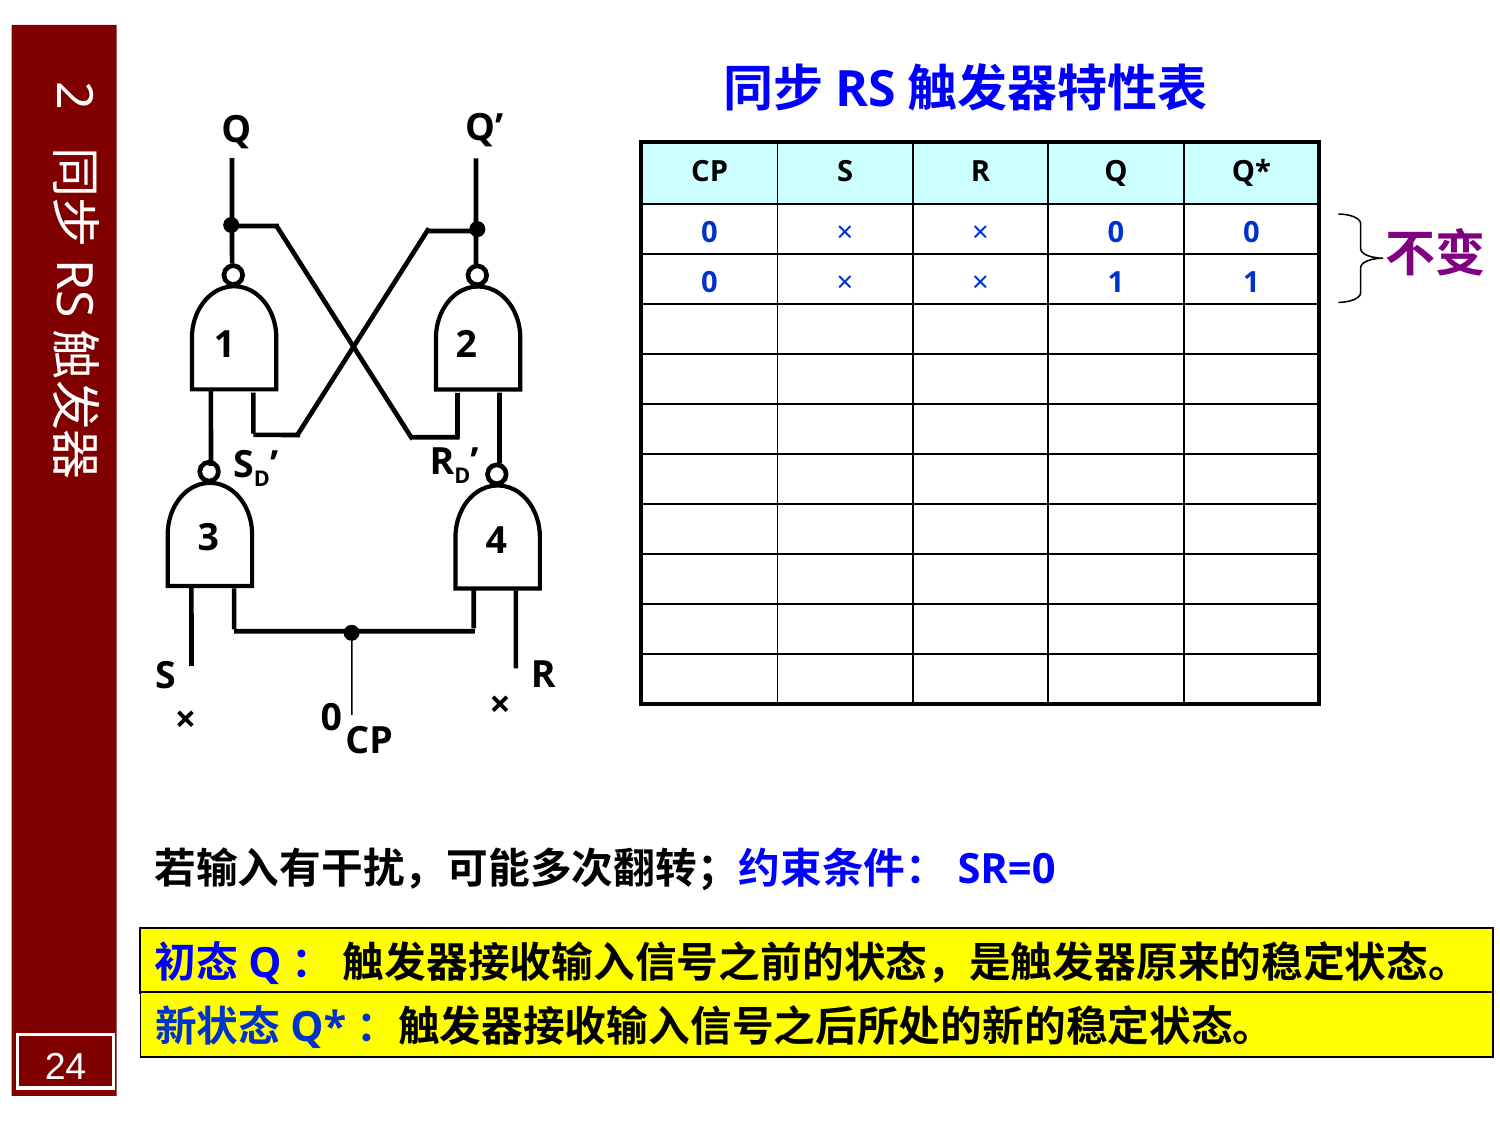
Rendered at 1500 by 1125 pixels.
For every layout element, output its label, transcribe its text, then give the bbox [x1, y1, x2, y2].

table_cell [1049, 655, 1183, 702]
table_cell [1049, 605, 1183, 653]
table_cell [914, 655, 1047, 702]
text_box 不变 [1371, 214, 1500, 289]
table_cell [1049, 555, 1183, 603]
table_cell [914, 505, 1047, 553]
table_cell [643, 455, 777, 503]
table_cell 0 [643, 255, 777, 303]
table_cell [1185, 505, 1317, 553]
table_cell [778, 455, 912, 503]
table_cell [1185, 405, 1317, 453]
table_cell [914, 555, 1047, 603]
table_cell [778, 655, 912, 702]
table_cell 0 [643, 205, 777, 253]
table_header R [914, 144, 1047, 203]
table_cell [1049, 505, 1183, 553]
table_cell [1185, 355, 1317, 403]
table_cell [778, 505, 912, 553]
table_cell [643, 555, 777, 603]
table_cell × [778, 255, 912, 303]
table_cell 1 [1185, 255, 1317, 303]
table_cell [1185, 555, 1317, 603]
table_cell [1049, 455, 1183, 503]
table_header S [778, 144, 912, 203]
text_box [129, 52, 595, 770]
table_cell [778, 305, 912, 353]
table_cell [1185, 455, 1317, 503]
table_cell [1049, 405, 1183, 453]
table_cell 0 [1185, 205, 1317, 253]
table_cell [914, 605, 1047, 653]
table_cell [643, 355, 777, 403]
text_box 若输入有干扰，可能多次翻转；约束条件：SR=0 [139, 834, 1494, 899]
text_box 同步RS触发器特性表 [708, 49, 1223, 124]
table_cell [778, 555, 912, 603]
table_cell × [778, 205, 912, 253]
table_cell [778, 355, 912, 403]
text_box 2 同步RS触发器 [17, 66, 115, 1075]
table_cell [1185, 605, 1317, 653]
table_cell [914, 455, 1047, 503]
table_cell [778, 405, 912, 453]
table_cell [1185, 305, 1317, 353]
table_cell [643, 655, 777, 702]
table_cell 1 [1049, 255, 1183, 303]
table_cell [914, 355, 1047, 403]
table_cell [914, 305, 1047, 353]
table_cell [1049, 305, 1183, 353]
text_box [1338, 214, 1371, 303]
table_cell [1049, 355, 1183, 403]
text_box 初态Q： 触发器接收输入信号之前的状态，是触发器原来的稳定状态。 [140, 928, 1494, 992]
table_cell × [914, 255, 1047, 303]
table_cell × [914, 205, 1047, 253]
table_header Q [1049, 144, 1183, 203]
table_cell [643, 405, 777, 453]
table_cell [778, 605, 912, 653]
table_cell [643, 305, 777, 353]
table_cell [914, 405, 1047, 453]
table_cell [643, 605, 777, 653]
table_cell [643, 505, 777, 553]
table_header Q* [1185, 144, 1317, 203]
text_box 新状态Q*：触发器接收输入信号之后所处的新的稳定状态。 [140, 992, 1494, 1057]
table_header CP [643, 144, 777, 203]
table_cell 0 [1049, 205, 1183, 253]
slide_number 24 [16, 1033, 115, 1090]
table_cell [1185, 655, 1317, 702]
